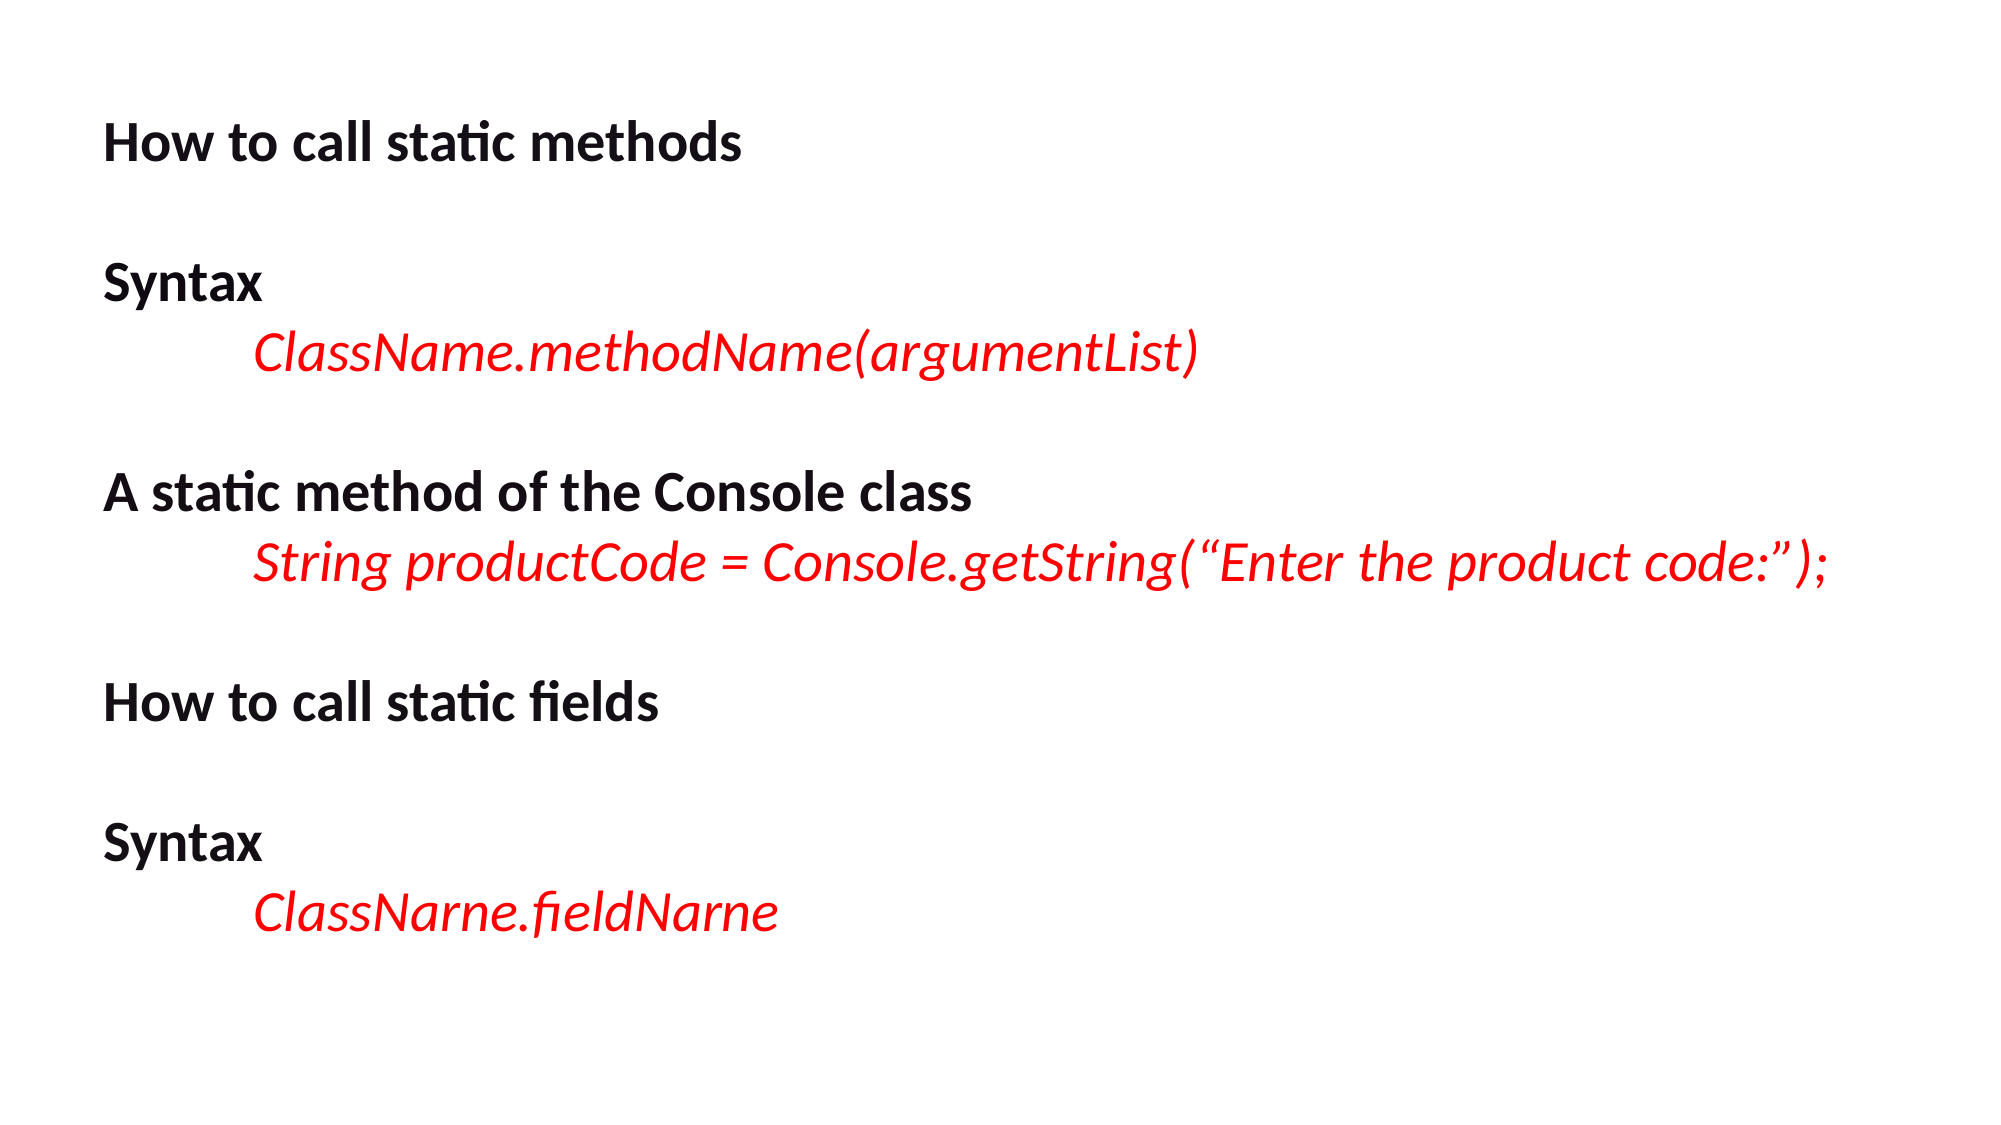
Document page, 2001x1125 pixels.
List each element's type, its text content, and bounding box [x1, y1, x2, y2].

text_box How to call static methods Syntax ClassName.methodName(argumentList) A static method of the Console class String productCode = Console.getString(“Enter the product code:”); How to call static fields Syntax ClassNarne.fieldNarne [88, 96, 1917, 951]
